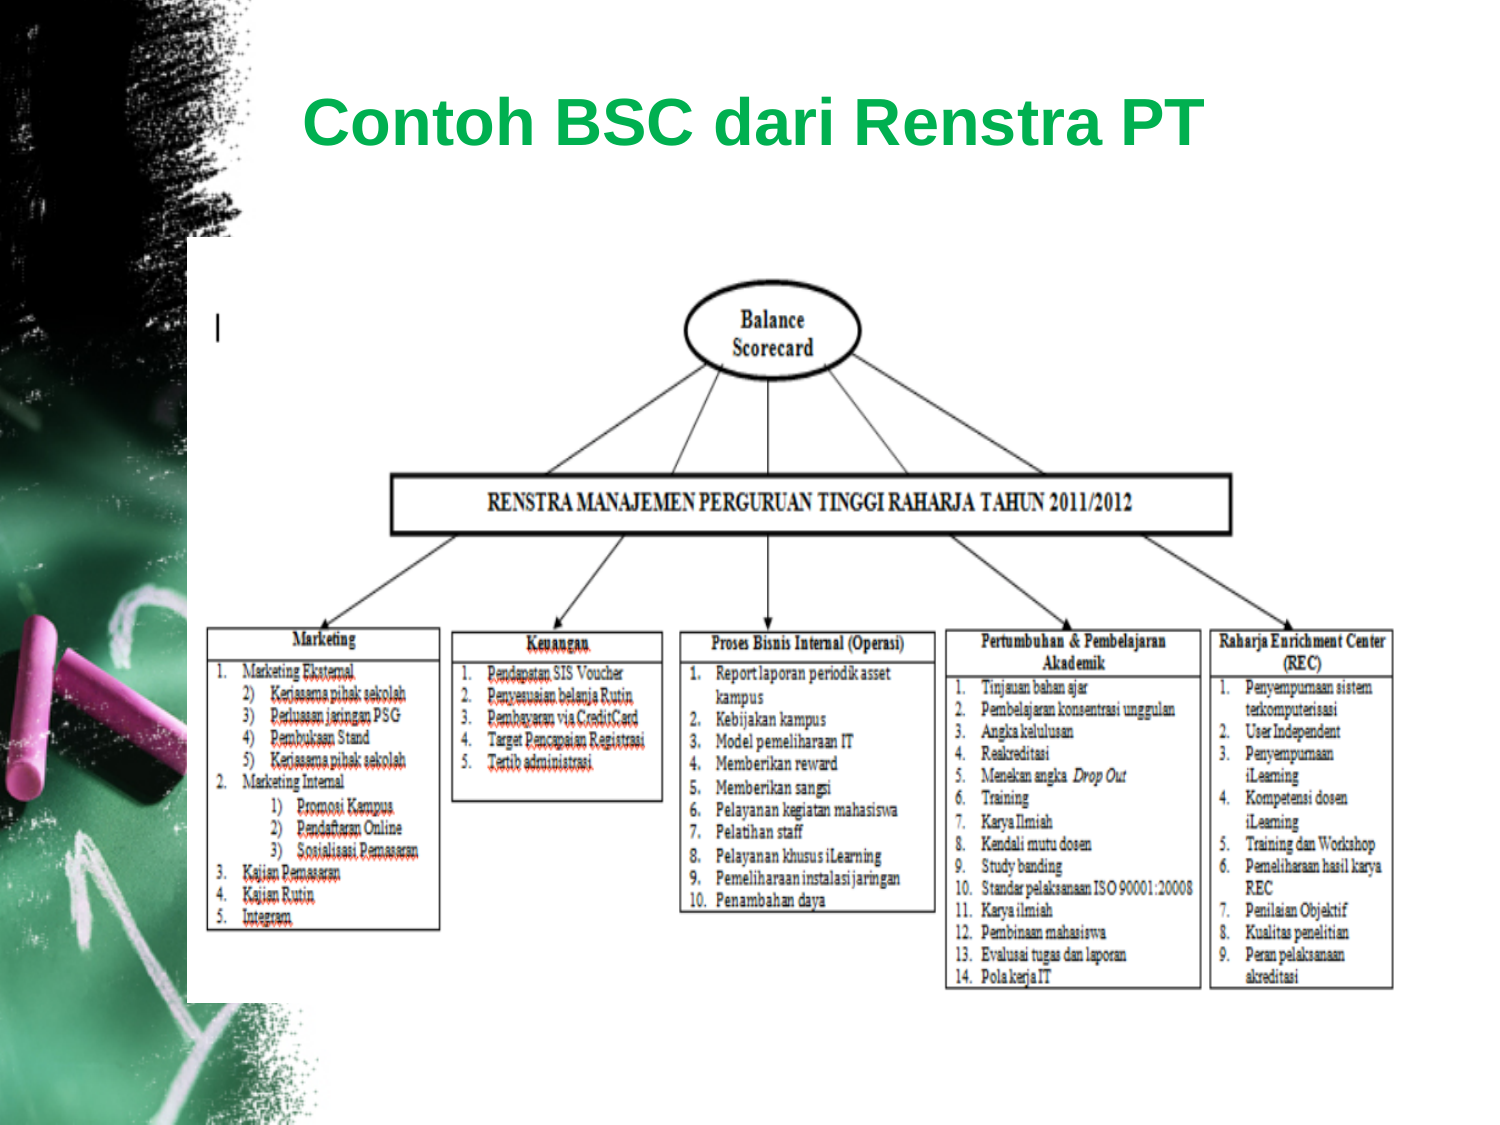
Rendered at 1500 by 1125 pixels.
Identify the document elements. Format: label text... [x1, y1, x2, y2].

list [187, 237, 1426, 1004]
title Contoh BSC dari Renstra PT [287, 49, 1438, 188]
picture [0, 0, 1500, 1125]
